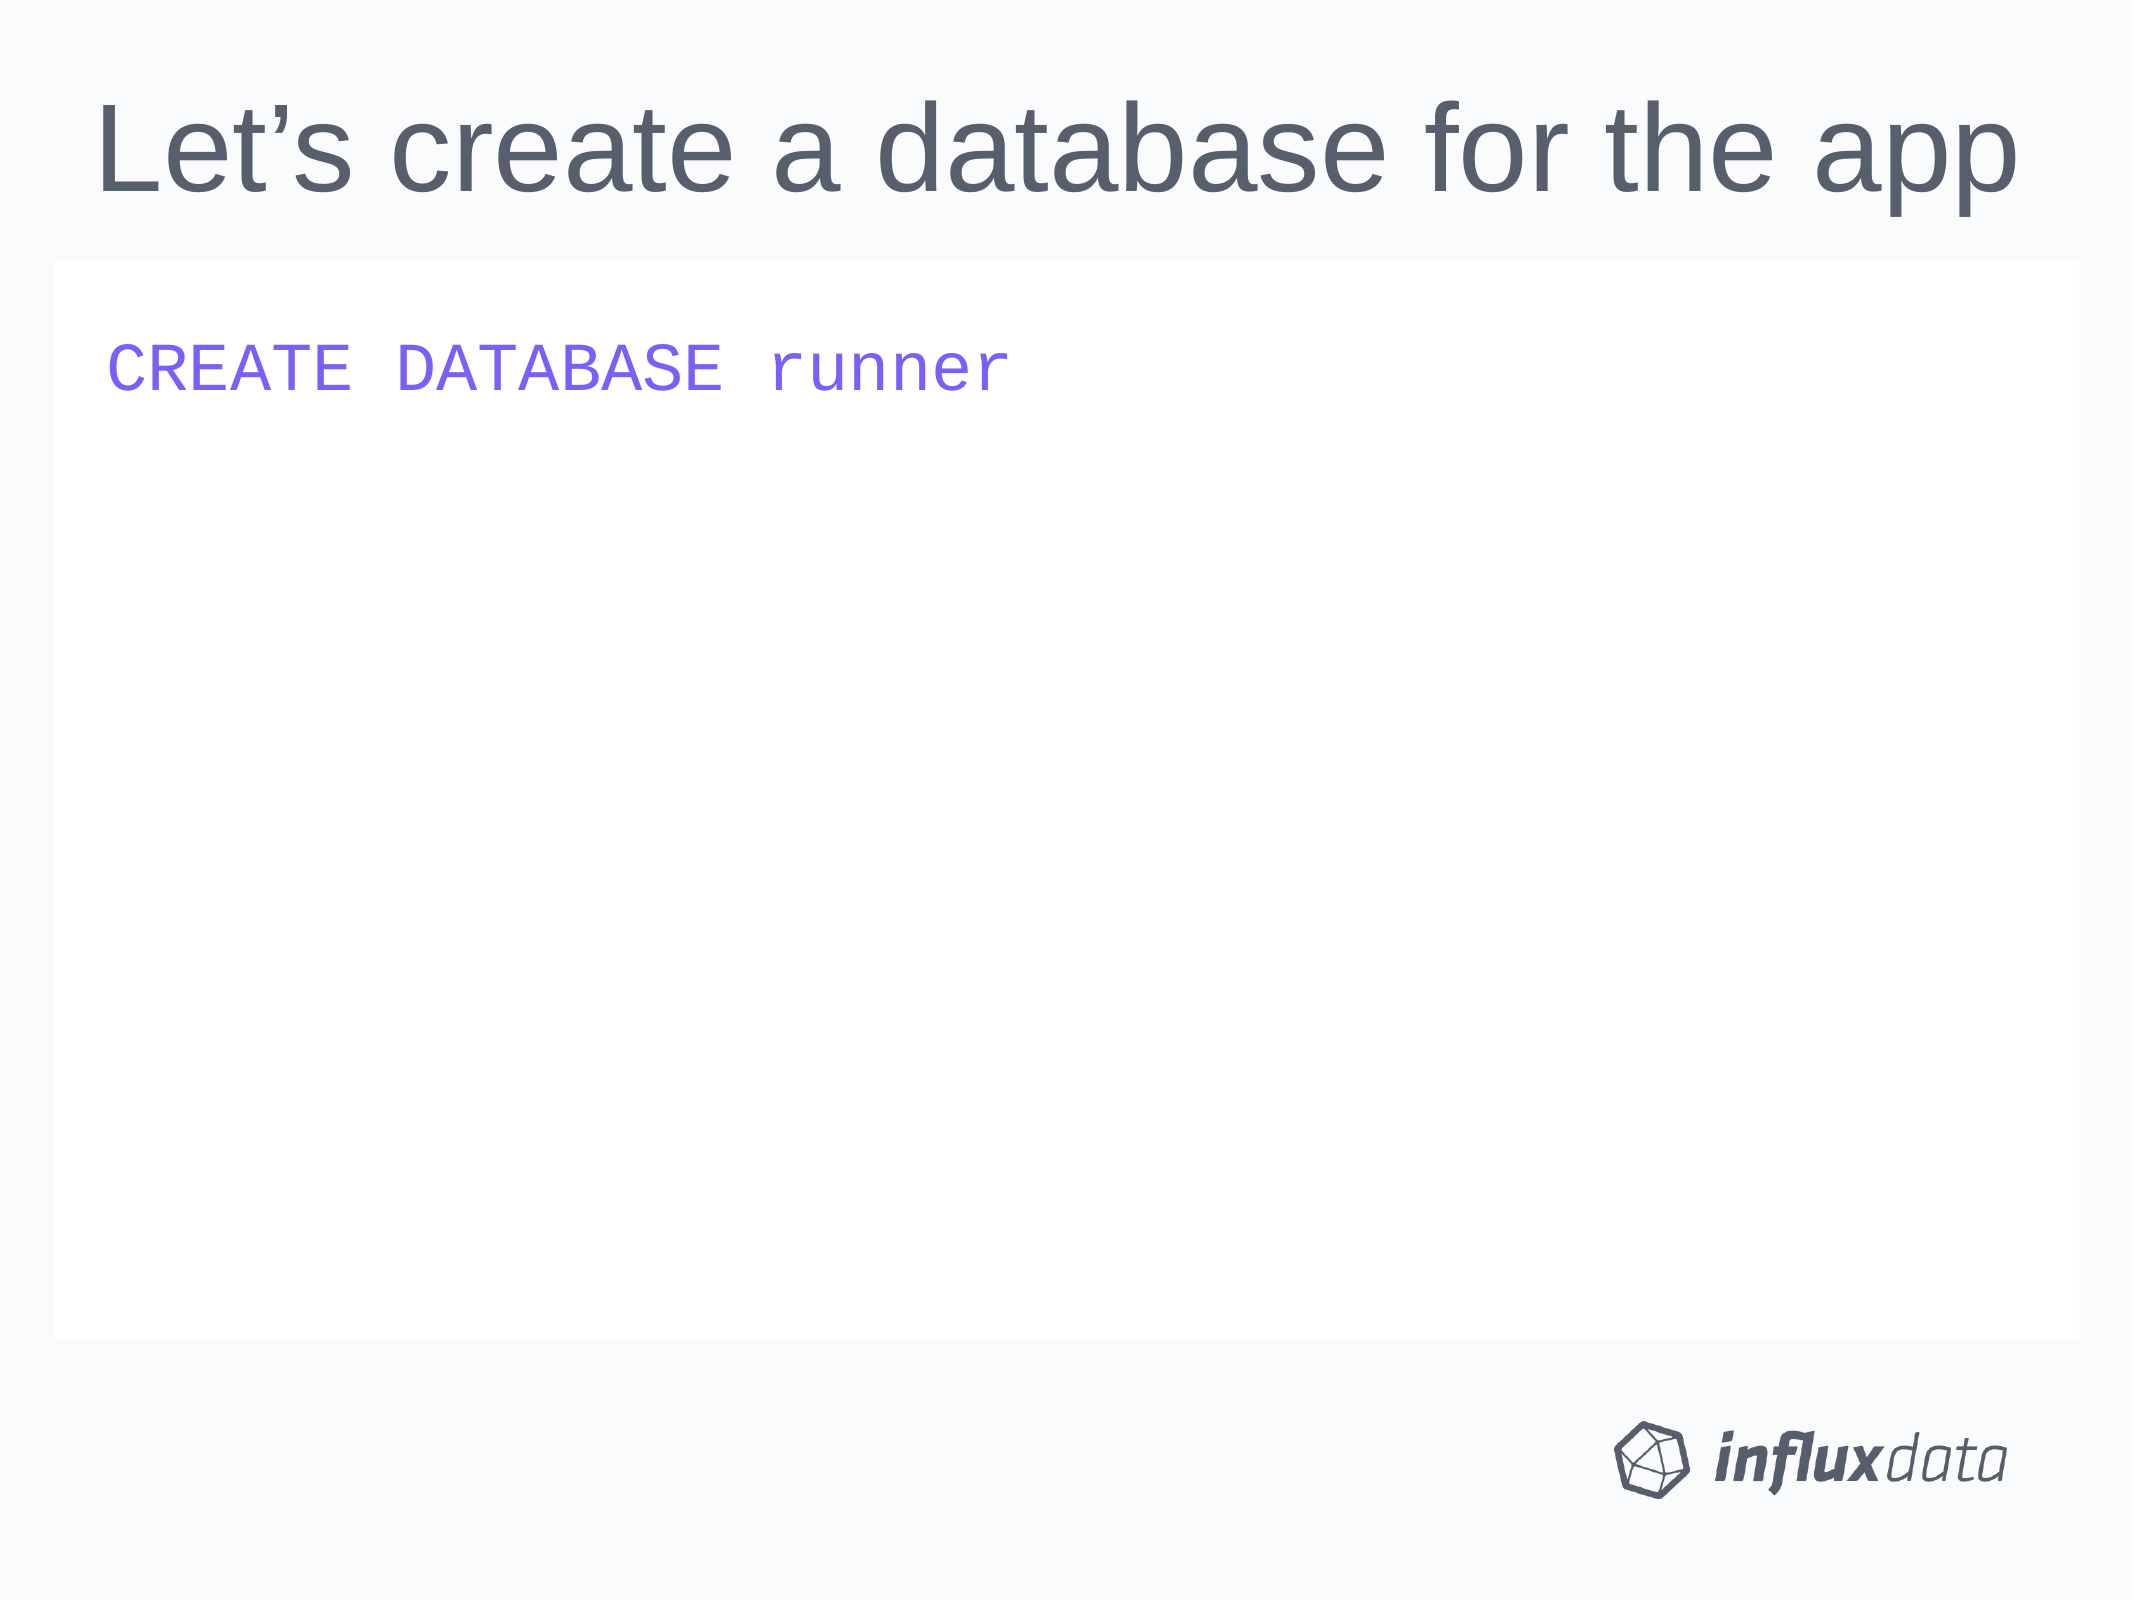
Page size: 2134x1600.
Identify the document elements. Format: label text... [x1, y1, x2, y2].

list Let’s create a database for the app [84, 49, 2134, 226]
list CREATE DATABASE runner [53, 261, 2080, 1339]
picture [1613, 1421, 2007, 1499]
